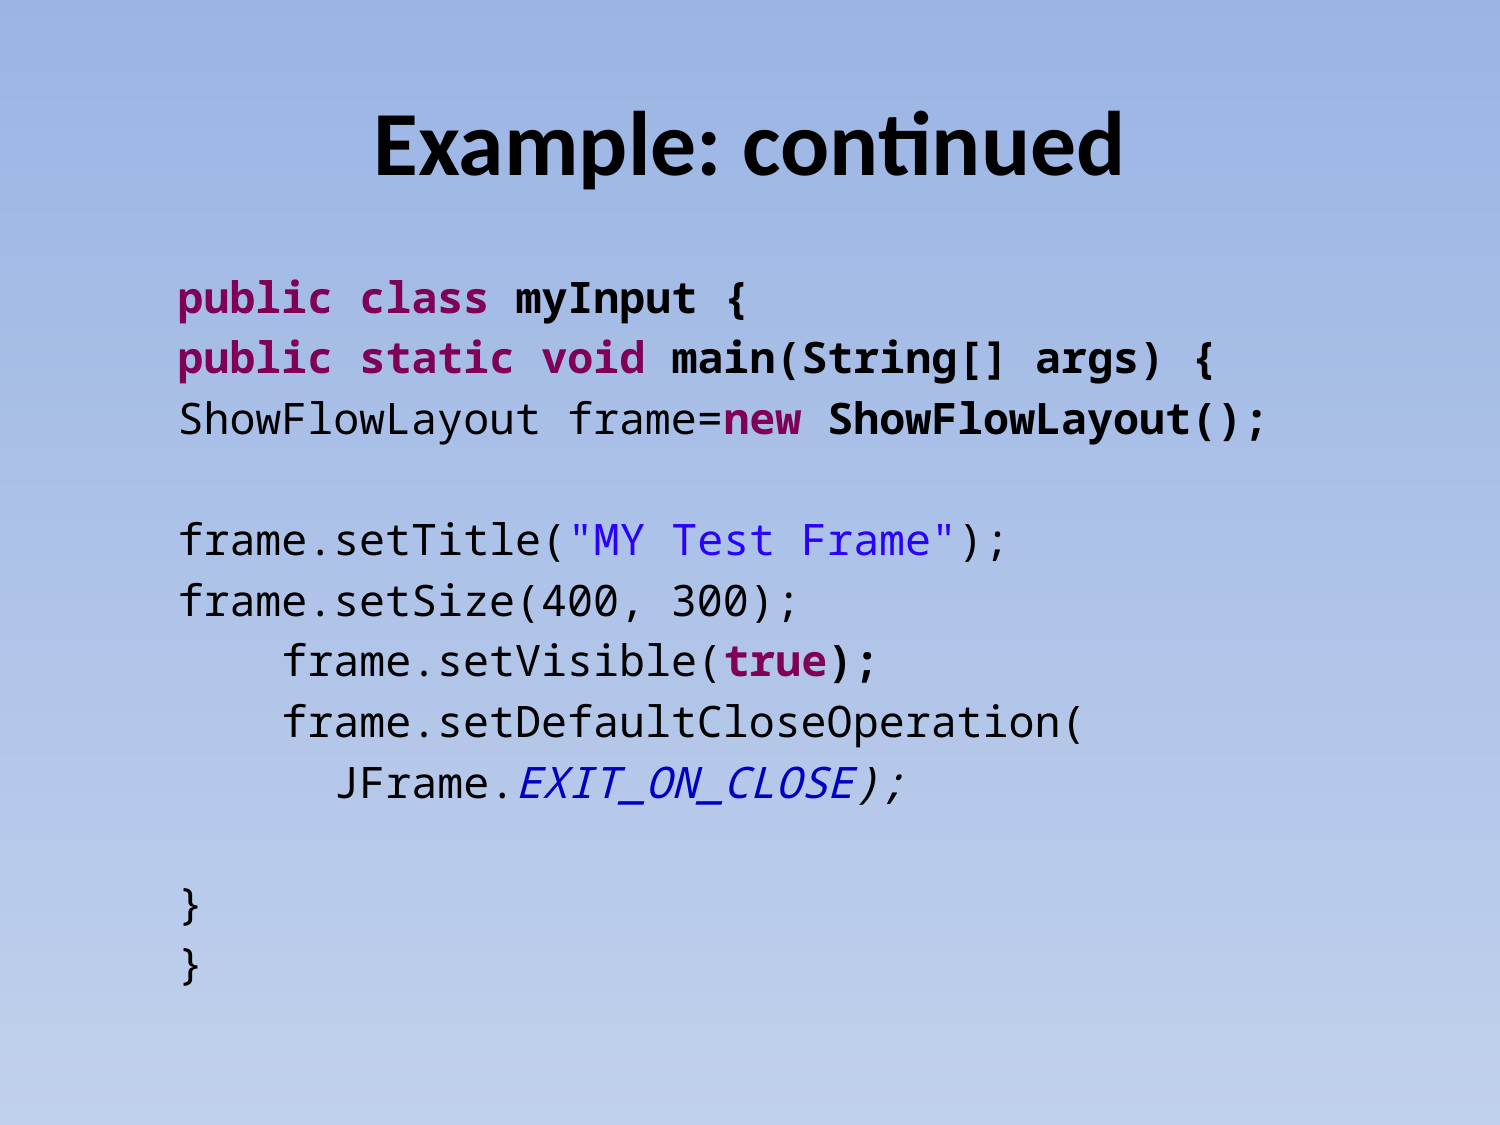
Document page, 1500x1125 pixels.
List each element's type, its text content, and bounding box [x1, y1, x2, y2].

list public class myInput { public static void main(String[] args) { ShowFlowLayout frame=new ShowFlowLayout(); frame.setTitle("MY Test Frame"); frame.setSize(400, 300); frame.setVisible(true); frame.setDefaultCloseOperation( JFrame.EXIT_ON_CLOSE); } } [162, 262, 1425, 1005]
title Example: continued [75, 45, 1425, 233]
